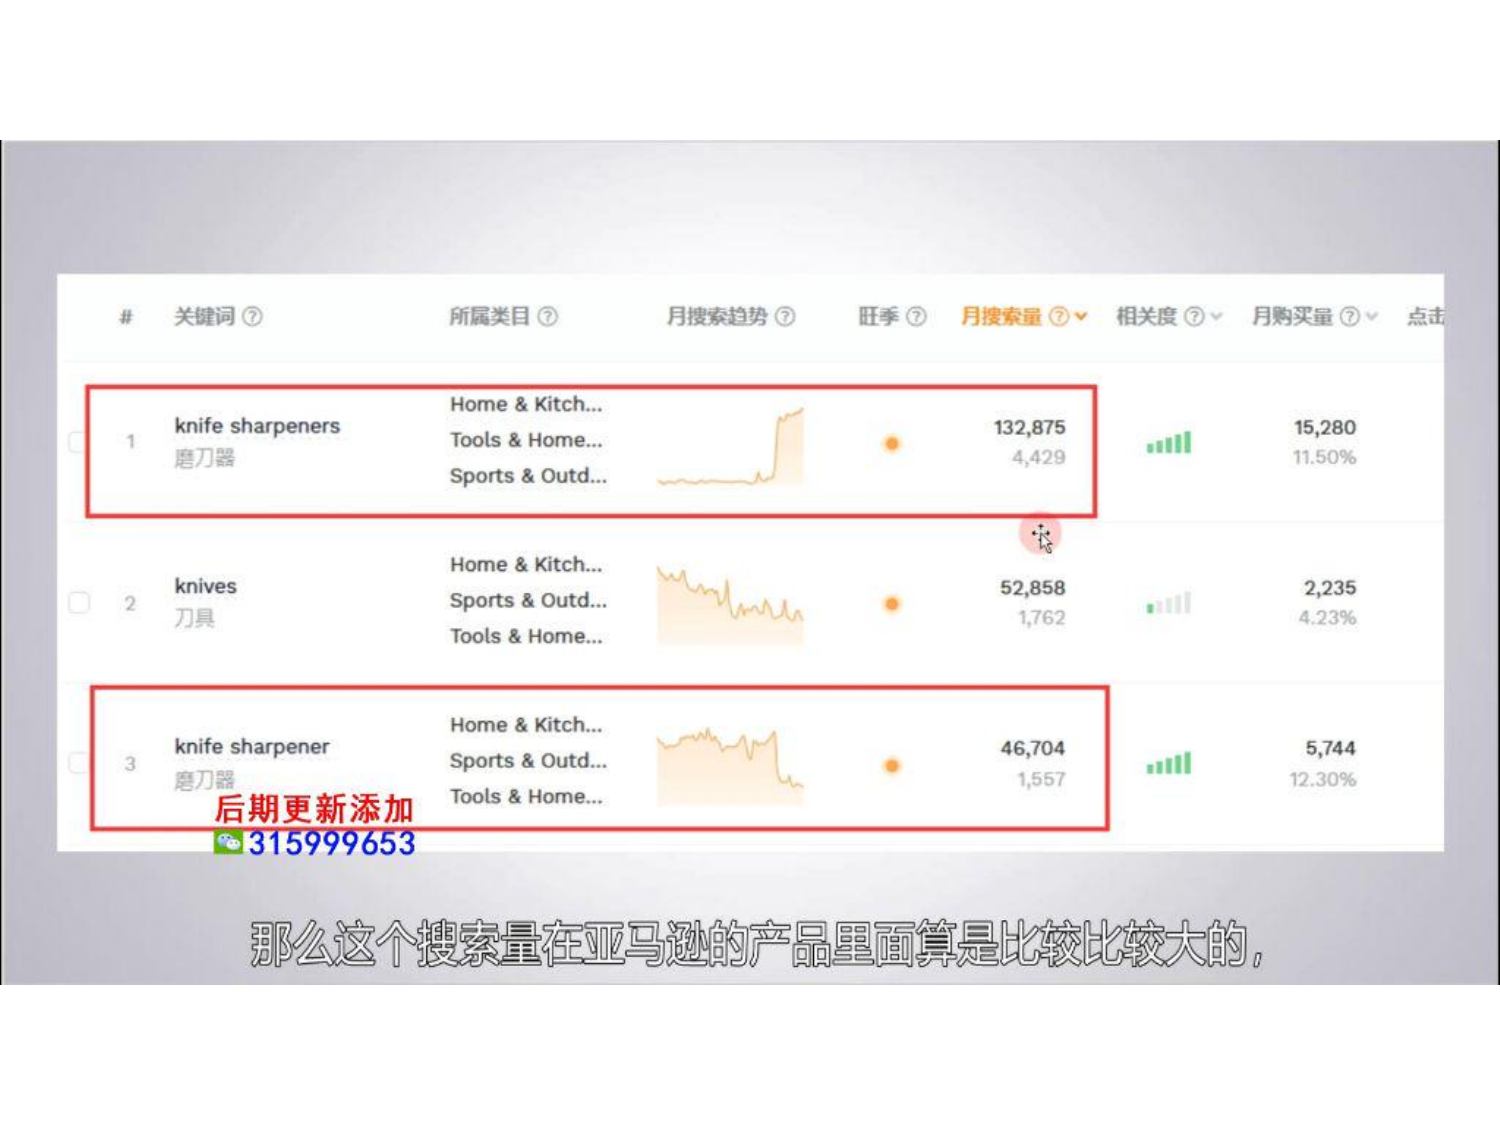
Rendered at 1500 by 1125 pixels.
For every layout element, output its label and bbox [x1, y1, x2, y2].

picture [0, 140, 1500, 985]
